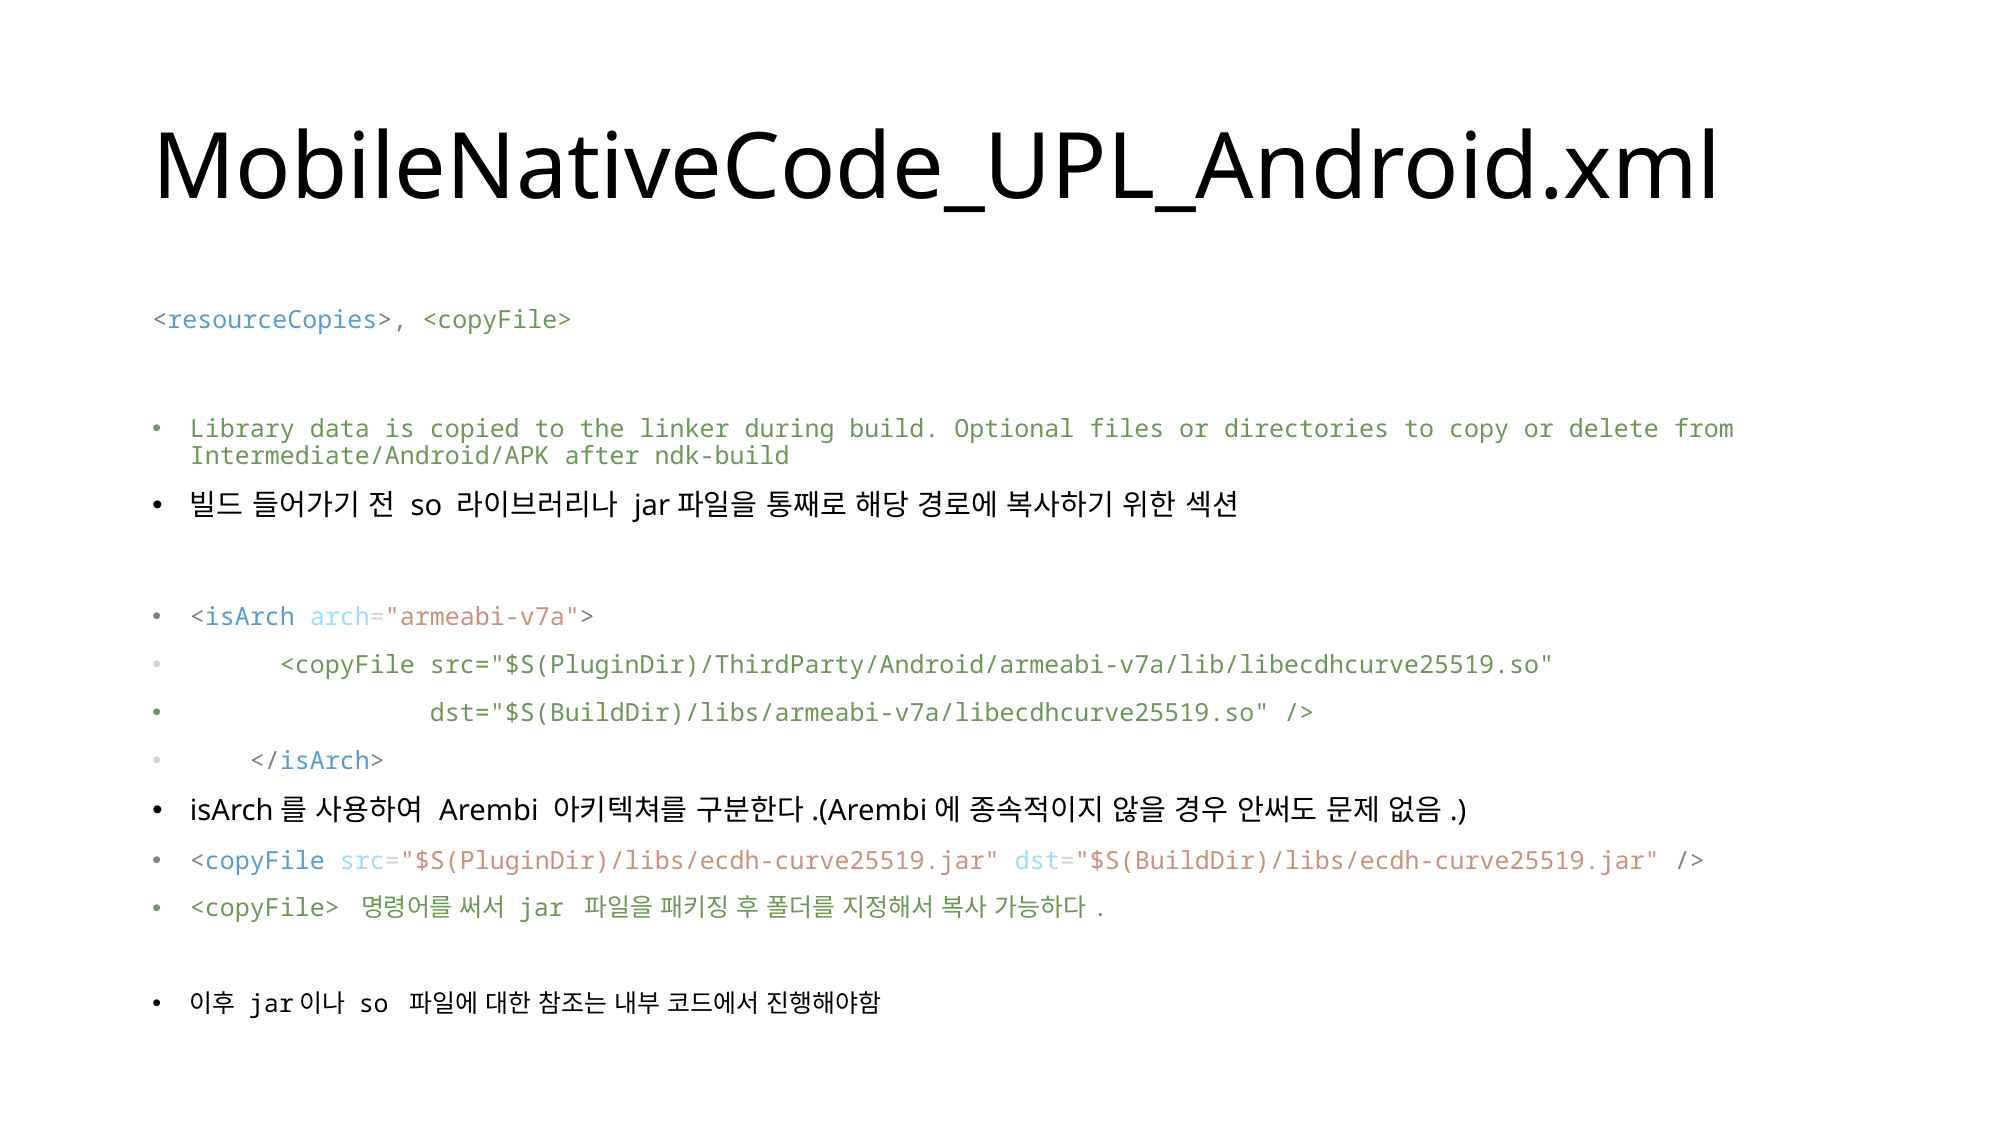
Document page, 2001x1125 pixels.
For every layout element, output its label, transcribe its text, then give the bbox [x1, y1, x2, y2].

title MobileNativeCode_UPL_Android.xml [137, 59, 1863, 278]
list <resourceCopies>, <copyFile> Library data is copied to the linker during build. Optional files or directories to copy or delete from Intermediate/Android/APK after ndk-build 빌드 들어가기 전 so 라이브러리나 jar파일을 통째로 해당 경로에 복사하기 위한 섹션 <isArch arch="armeabi-v7a"> <copyFile src="$S(PluginDir)/ThirdParty/Android/armeabi-v7a/lib/libecdhcurve25519.so" dst="$S(BuildDir)/libs/armeabi-v7a/libecdhcurve25519.so" /> </isArch> isArch를 사용하여 Arembi 아키텍쳐를 구분한다.(Arembi에 종속적이지 않을 경우 안써도 문제 없음.) <copyFile src="$S(PluginDir)/libs/ecdh-curve25519.jar" dst="$S(BuildDir)/libs/ecdh-curve25519.jar" /> <copyFile> 명령어를 써서 jar 파일을 패키징 후 폴더를 지정해서 복사 가능하다. 이후 jar이나 so 파일에 대한 참조는 내부 코드에서 진행해야함 [137, 299, 1863, 1095]
